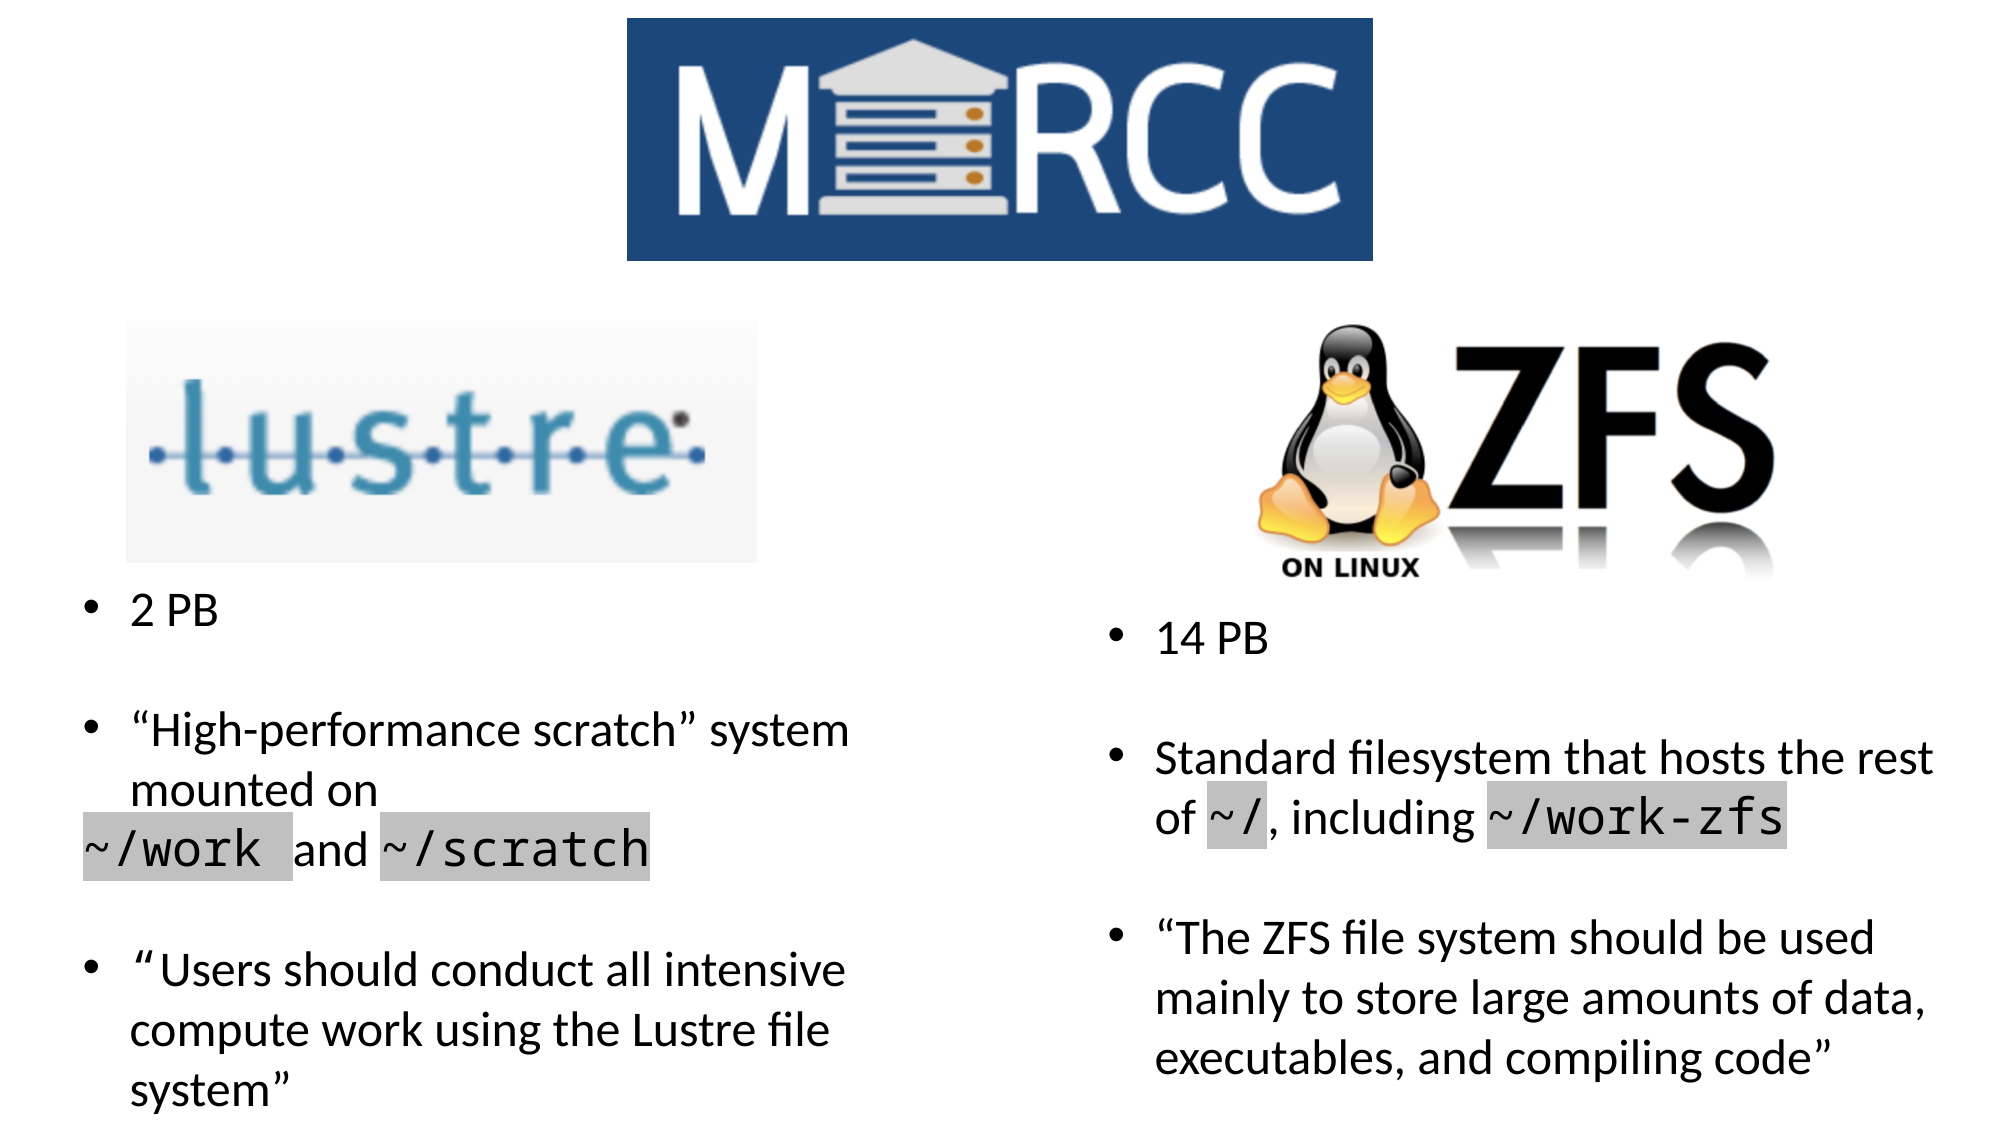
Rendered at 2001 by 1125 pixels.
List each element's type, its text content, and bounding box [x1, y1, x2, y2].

picture [126, 320, 757, 563]
text_box 14 PB Standard filesystem that hosts the rest of ~/, including ~/work-zfs “The ZFS file system should be used mainly to store large amounts of data, executables, and compiling code” [1092, 596, 1951, 1125]
text_box 2 PB “High-performance scratch” system mounted on ~/work and ~/scratch “Users should conduct all intensive compute work using the Lustre file system” [67, 568, 895, 1124]
picture [627, 18, 1373, 261]
picture [1221, 308, 1822, 590]
